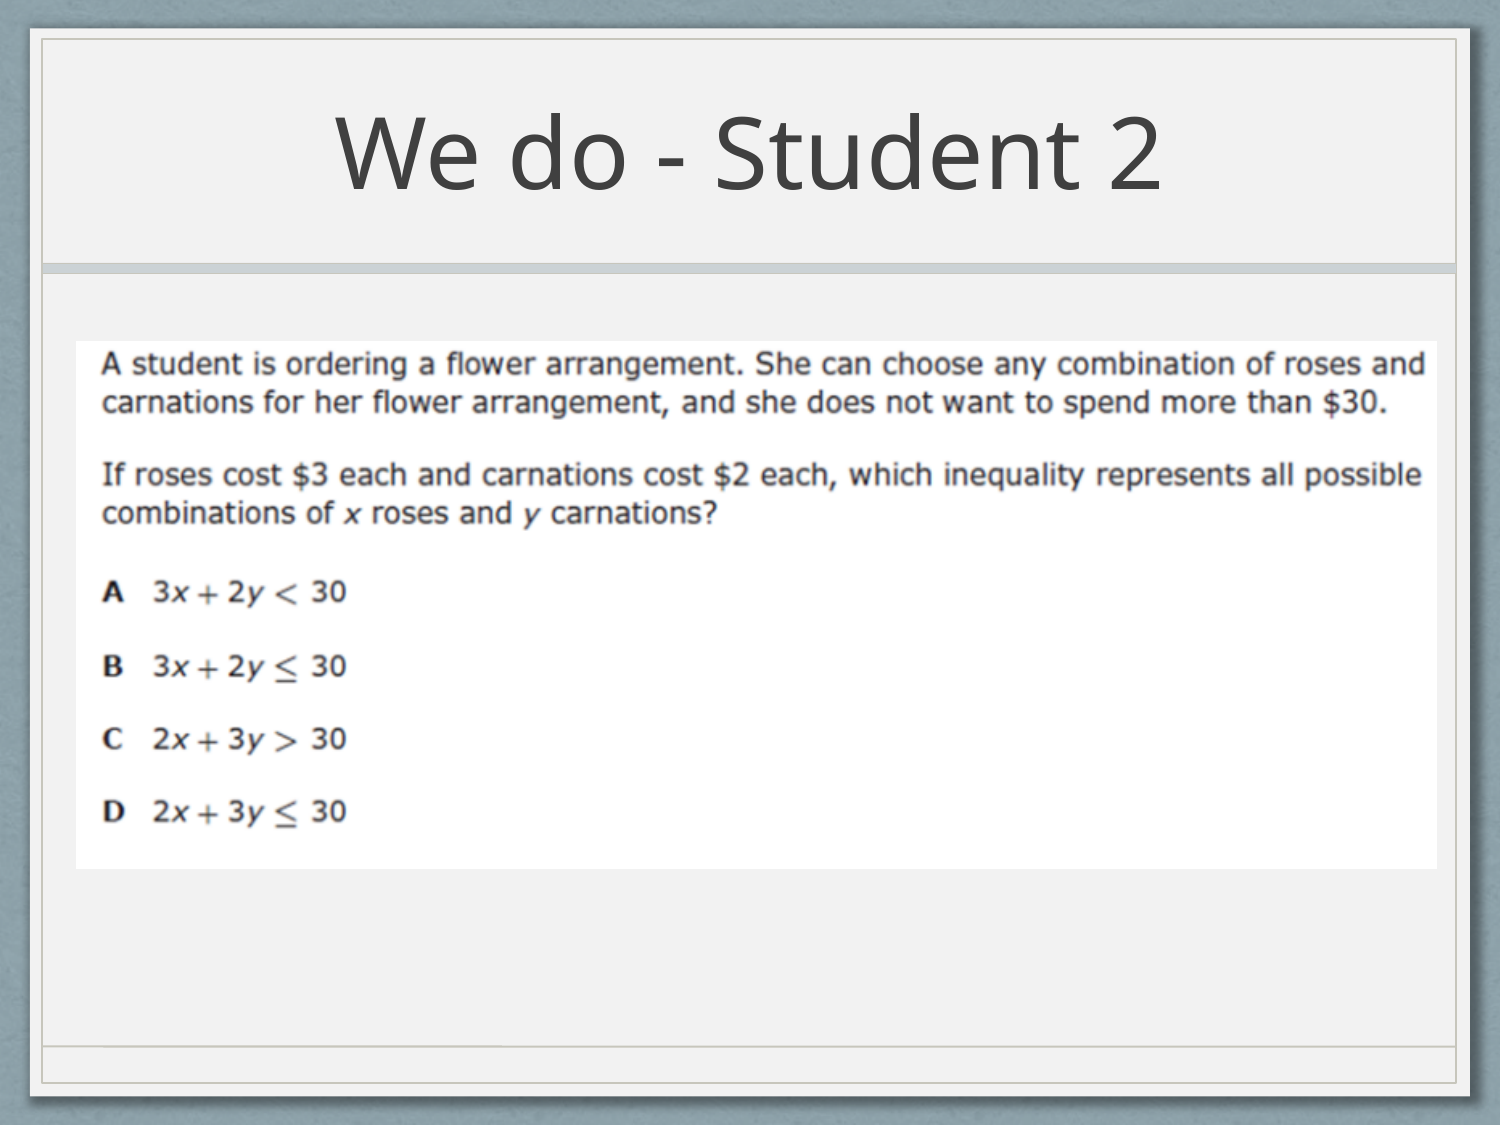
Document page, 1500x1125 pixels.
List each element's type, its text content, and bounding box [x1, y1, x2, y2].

title We do - Student 2 [147, 40, 1353, 260]
picture [76, 341, 1437, 870]
